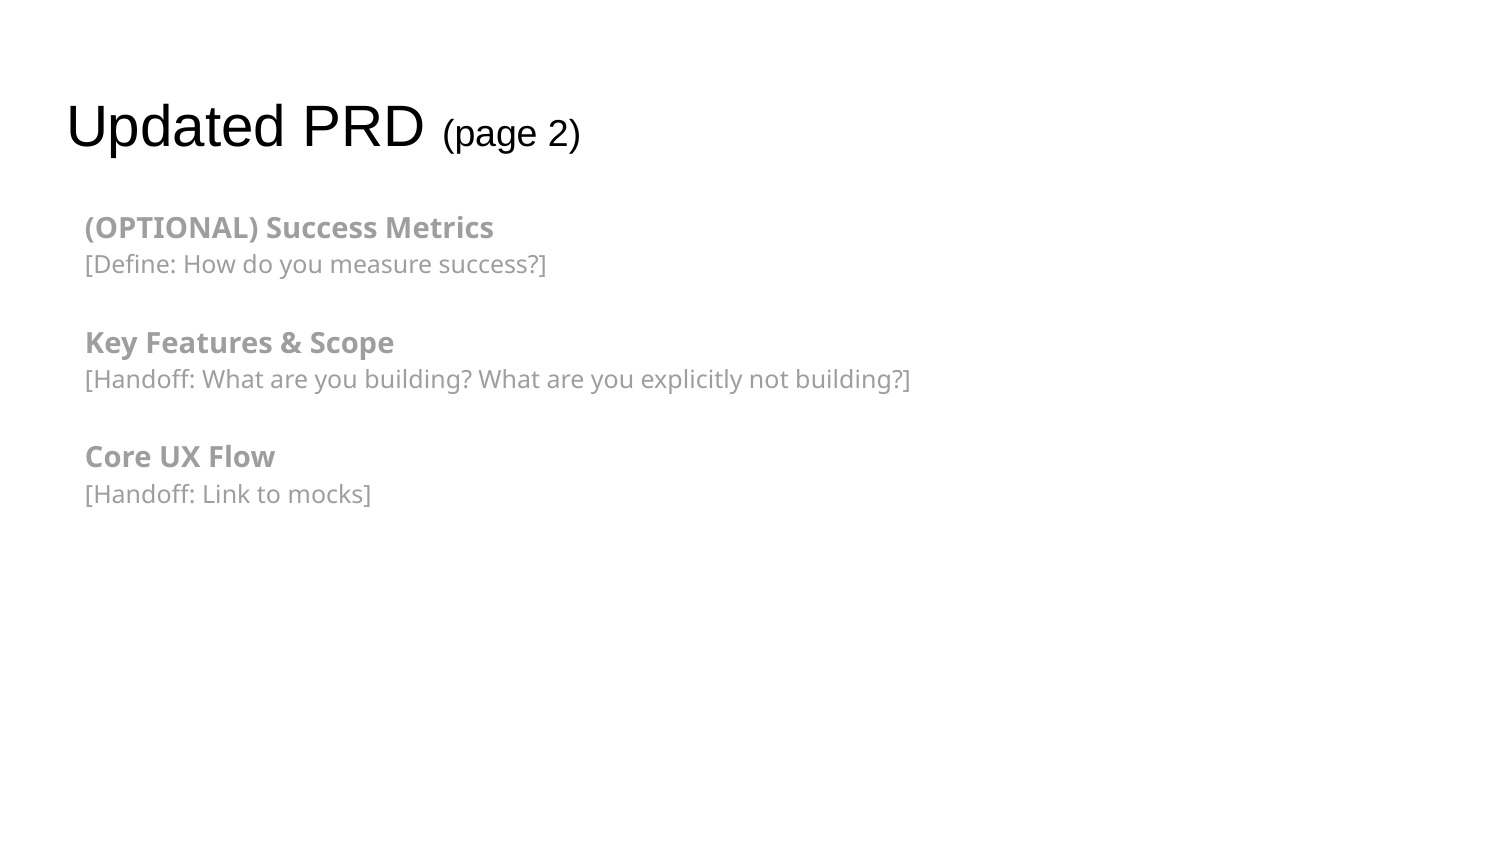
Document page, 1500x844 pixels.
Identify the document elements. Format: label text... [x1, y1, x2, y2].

title Updated PRD (page 2) [51, 72, 1449, 167]
list (OPTIONAL) Success Metrics [Define: How do you measure success?] Key Features & Scope [Handoff: What are you building? What are you explicitly not building?] Core UX Flow [Handoff: Link to mocks] [51, 189, 1449, 750]
